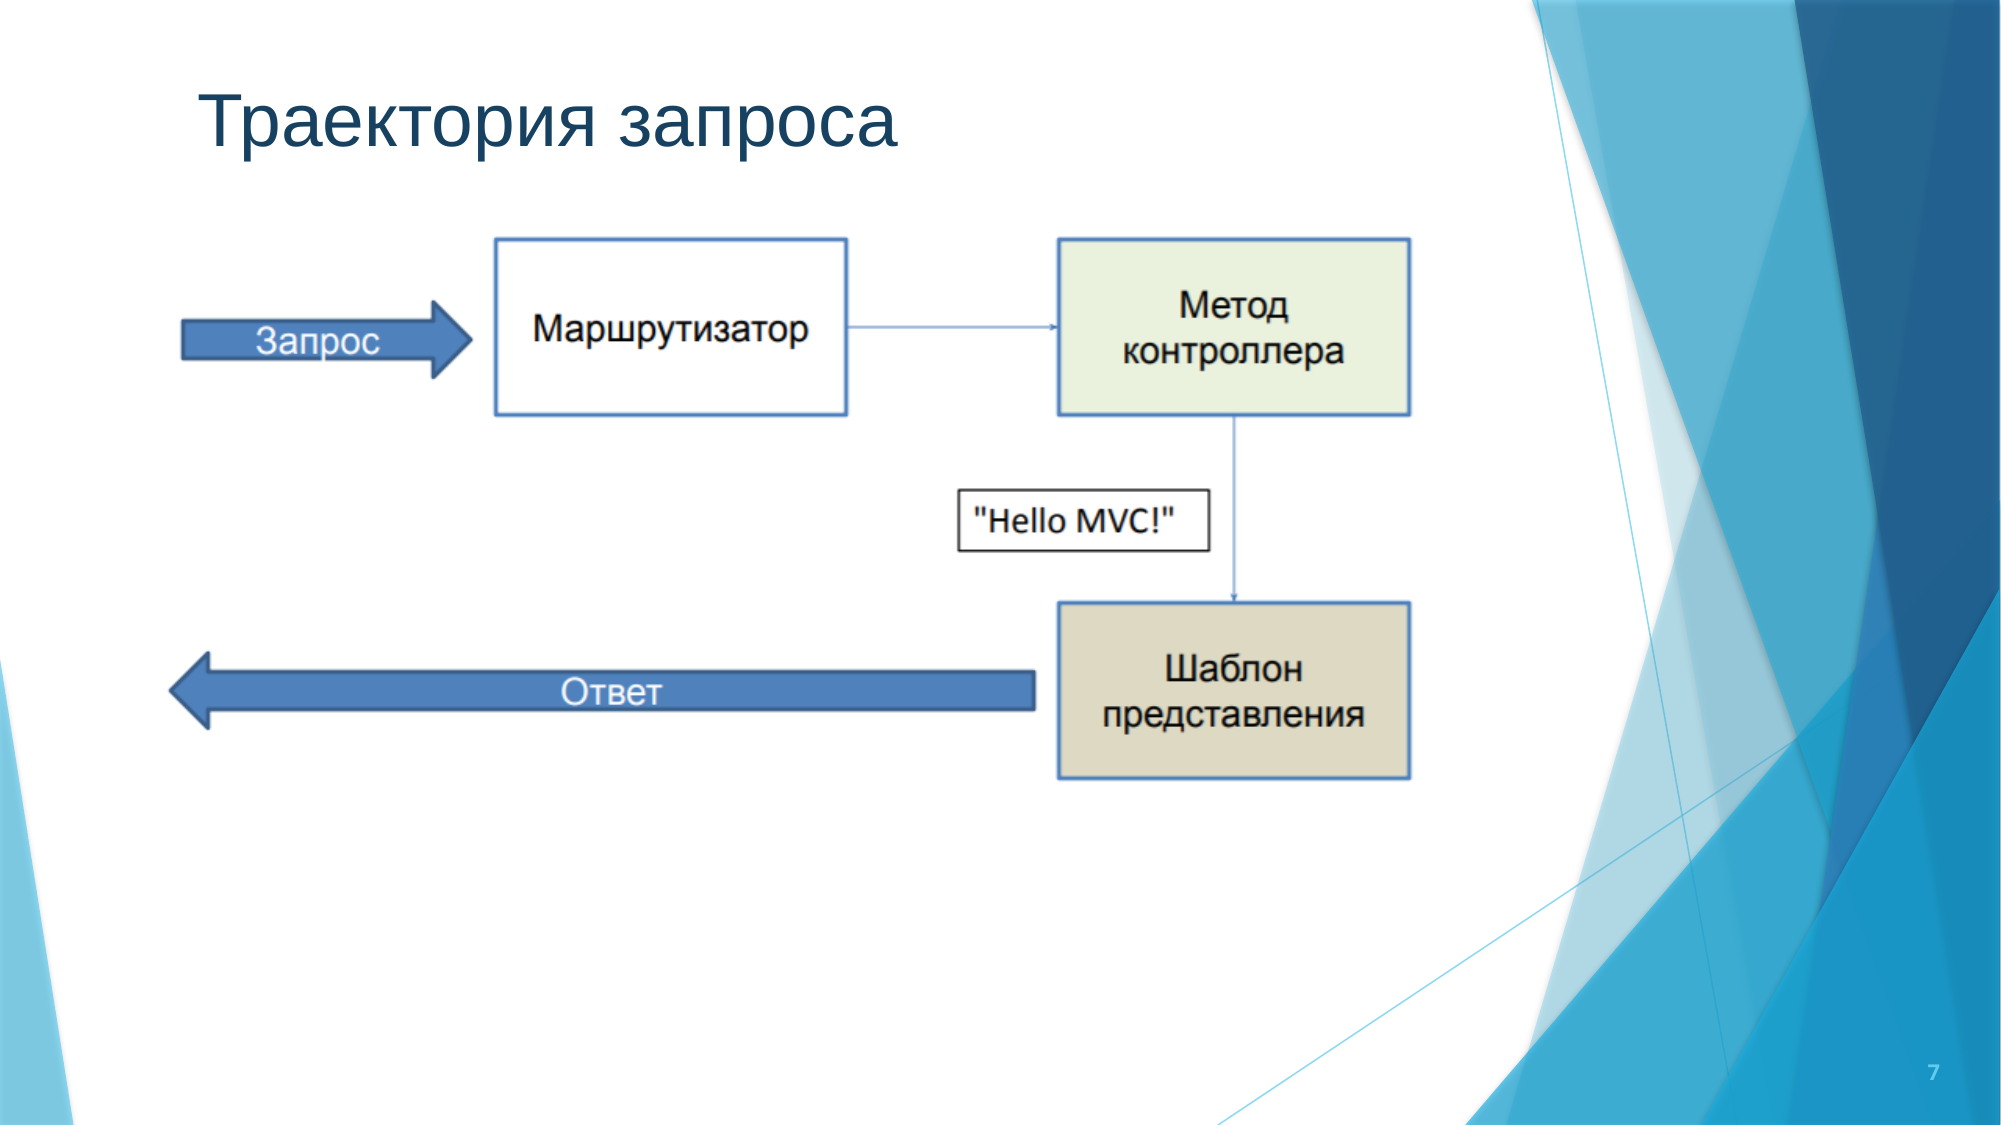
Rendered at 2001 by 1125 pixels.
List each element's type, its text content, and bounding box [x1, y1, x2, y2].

slide_number 7 [1883, 1034, 1984, 1113]
title Траектория запроса [183, 64, 1902, 232]
picture [138, 199, 1429, 799]
